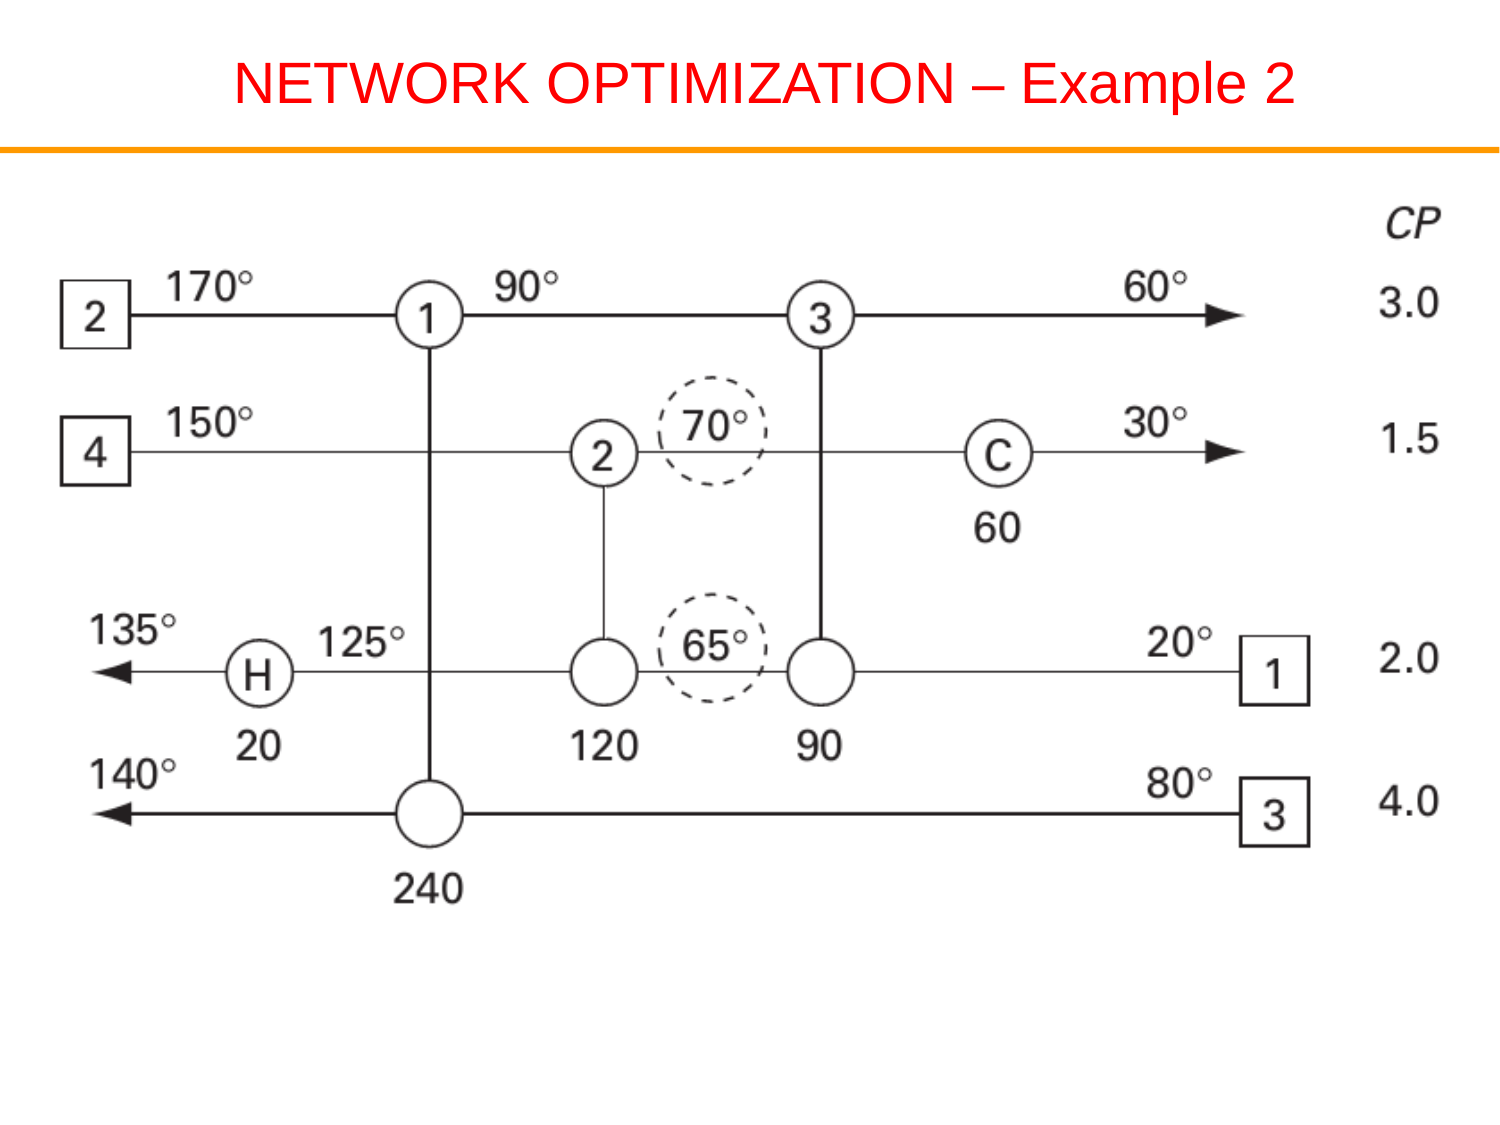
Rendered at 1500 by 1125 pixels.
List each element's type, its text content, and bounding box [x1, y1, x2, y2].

text_box NETWORK OPTIMIZATION – Example 2 [218, 37, 1313, 123]
picture [37, 187, 1469, 926]
